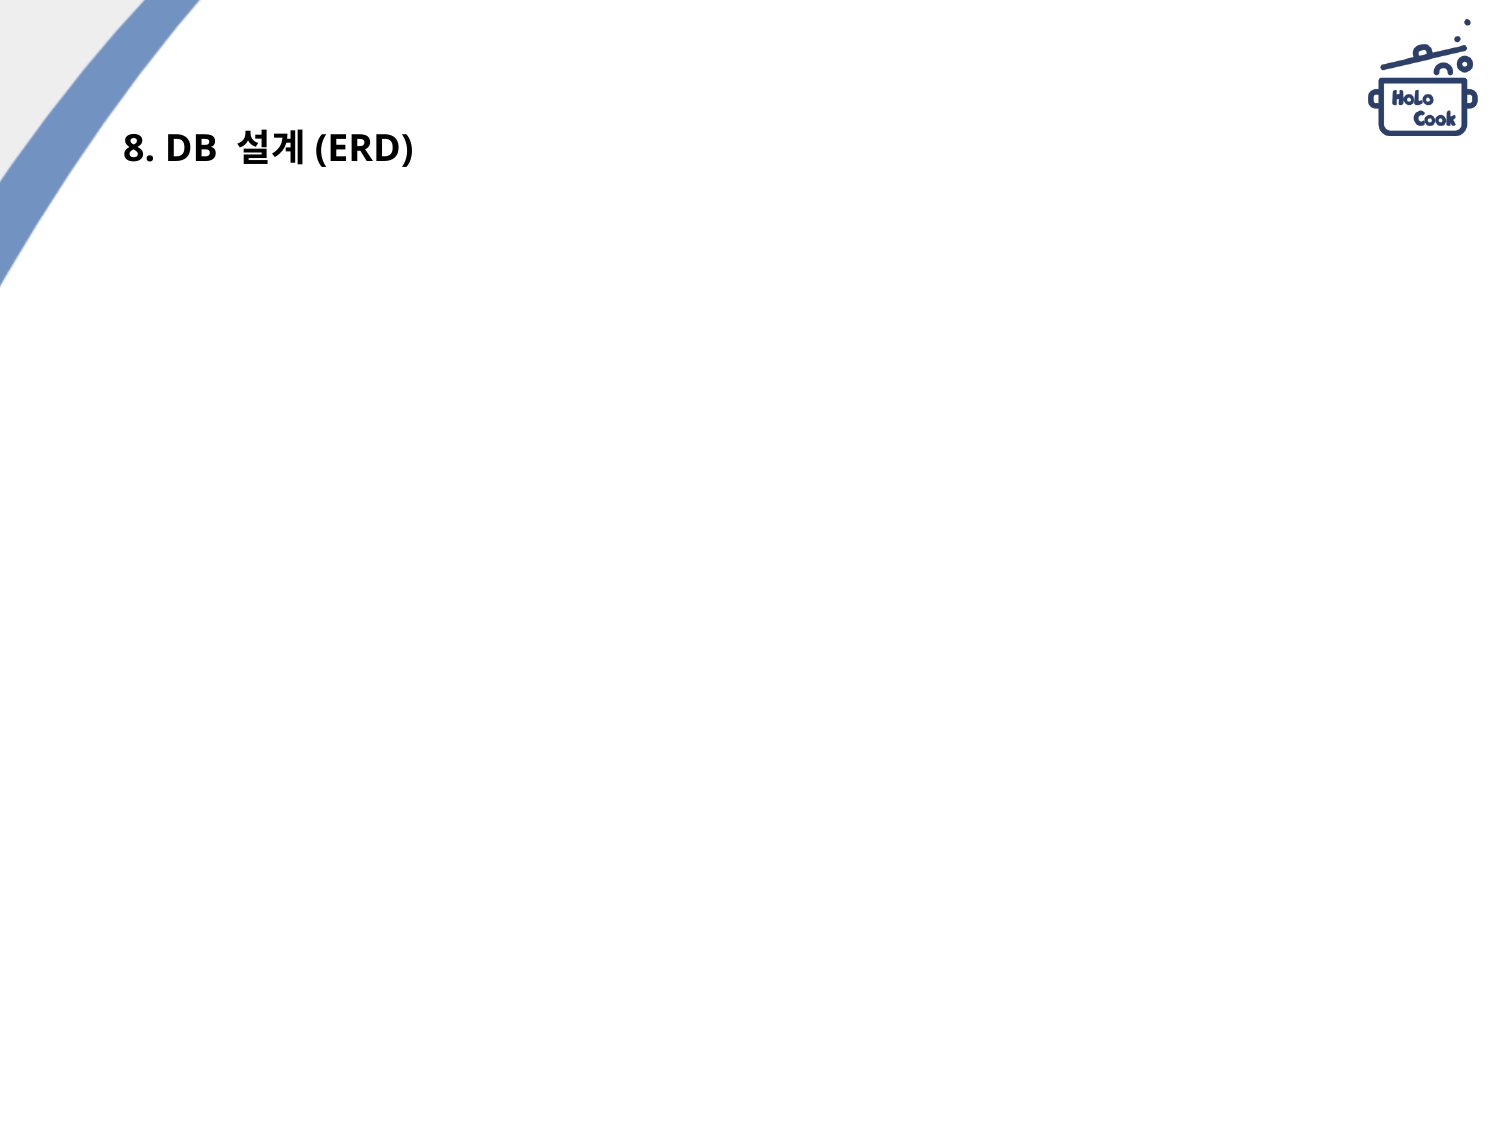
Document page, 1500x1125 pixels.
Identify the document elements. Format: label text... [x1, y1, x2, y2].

title 8. DB 설계(ERD) [108, 107, 1434, 185]
picture [1364, 19, 1481, 136]
picture [0, 0, 232, 335]
